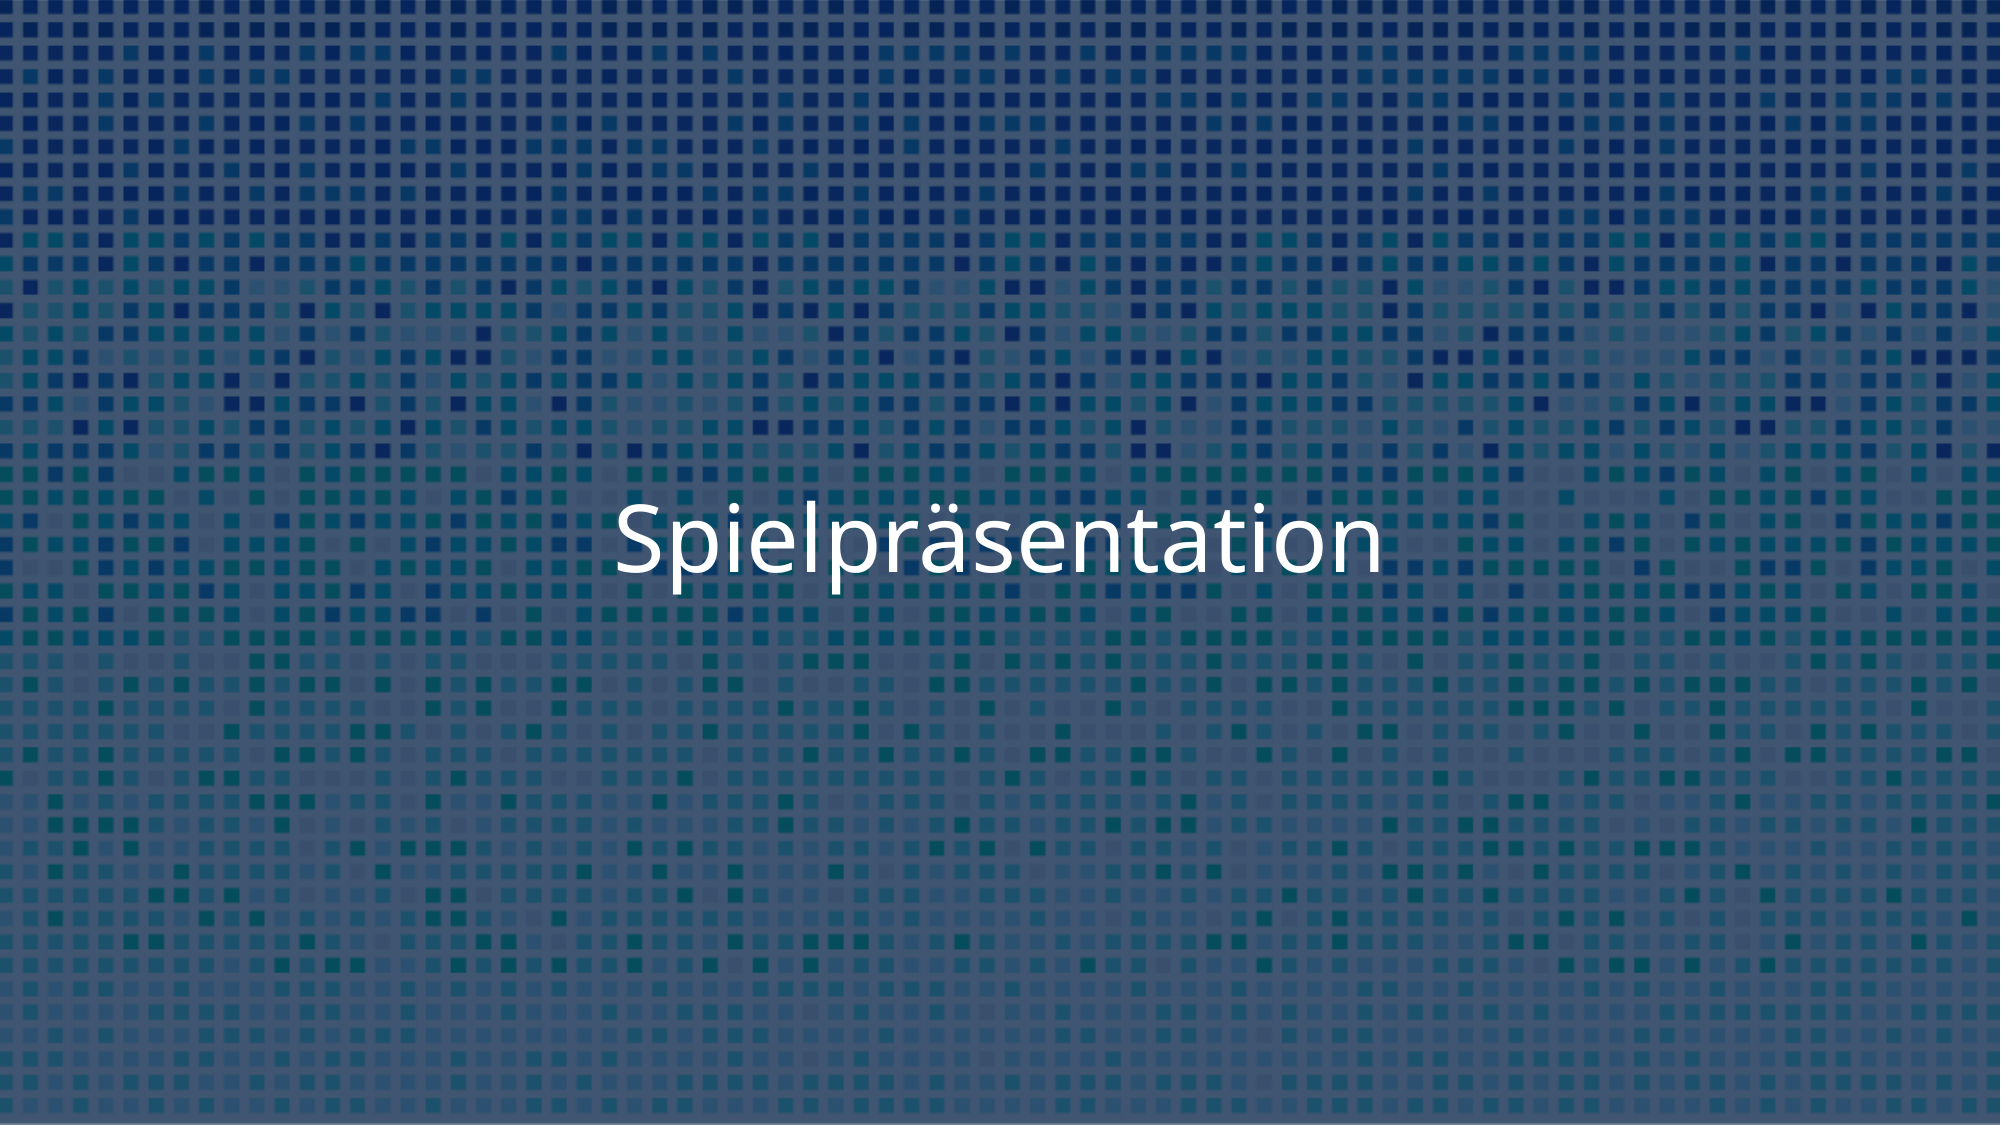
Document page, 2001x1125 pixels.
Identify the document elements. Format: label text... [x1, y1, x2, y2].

picture [0, 0, 2000, 1125]
text_box Spielpräsentation [252, 490, 1748, 632]
